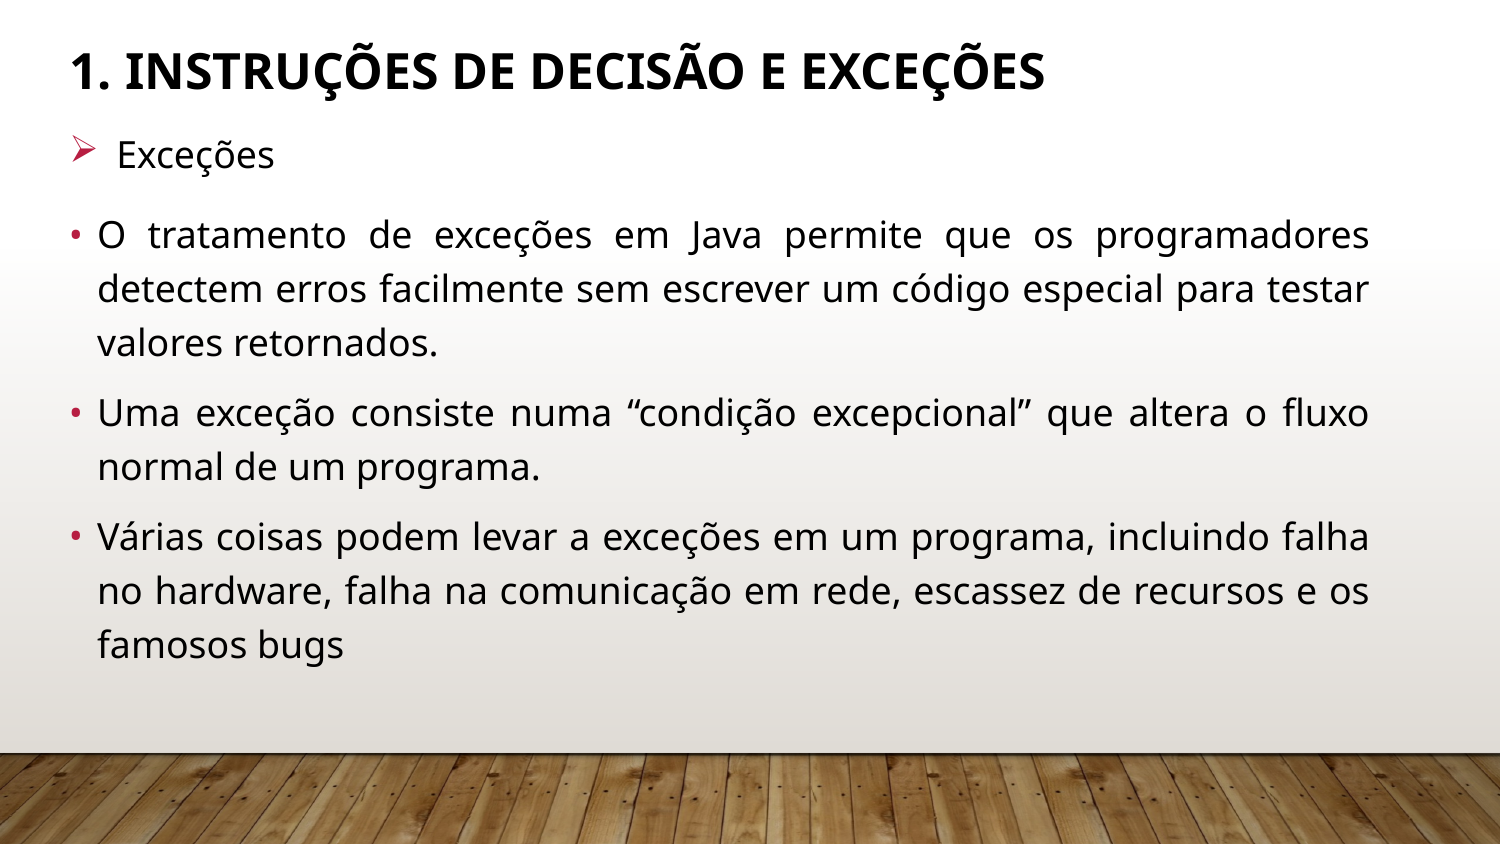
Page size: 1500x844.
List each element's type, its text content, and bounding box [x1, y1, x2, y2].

list O tratamento de exceções em Java permite que os programadores detectem erros facilmente sem escrever um código especial para testar valores retornados. Uma exceção consiste numa “condição excepcional” que altera o fluxo normal de um programa. Várias coisas podem levar a exceções em um programa, incluindo falha no hardware, falha na comunicação em rede, escassez de recursos e os famosos bugs [53, 195, 1386, 725]
subtitle Exceções [54, 123, 1386, 169]
title 1. Instruções de Decisão e Exceções [54, 38, 1386, 110]
picture [0, 753, 1500, 844]
